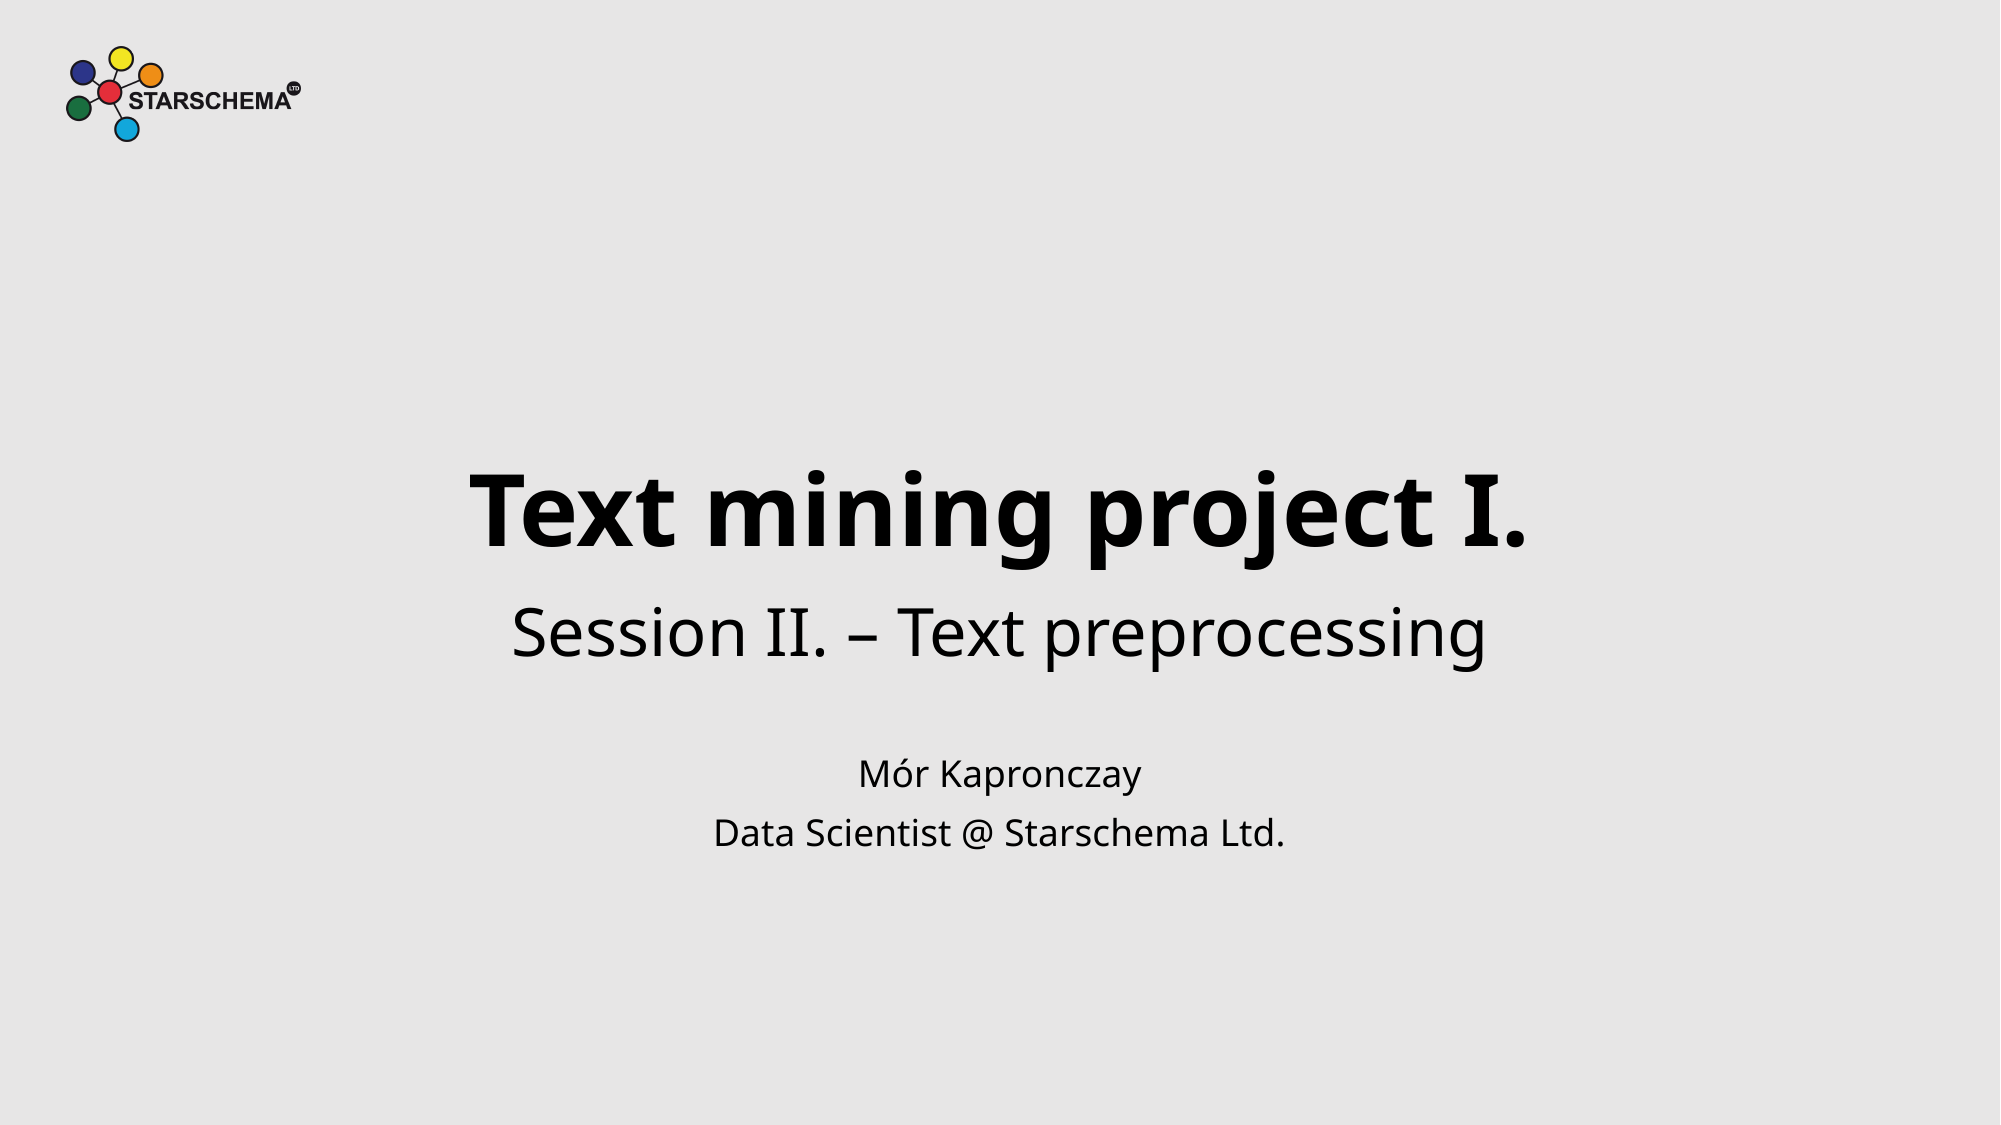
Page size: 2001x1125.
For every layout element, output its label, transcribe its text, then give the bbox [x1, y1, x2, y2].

subtitle Session II. – Text preprocessing Mór Kapronczay Data Scientist @ Starschema Ltd. [249, 590, 1750, 863]
title Text mining project I. [249, 184, 1750, 576]
picture [66, 46, 301, 142]
